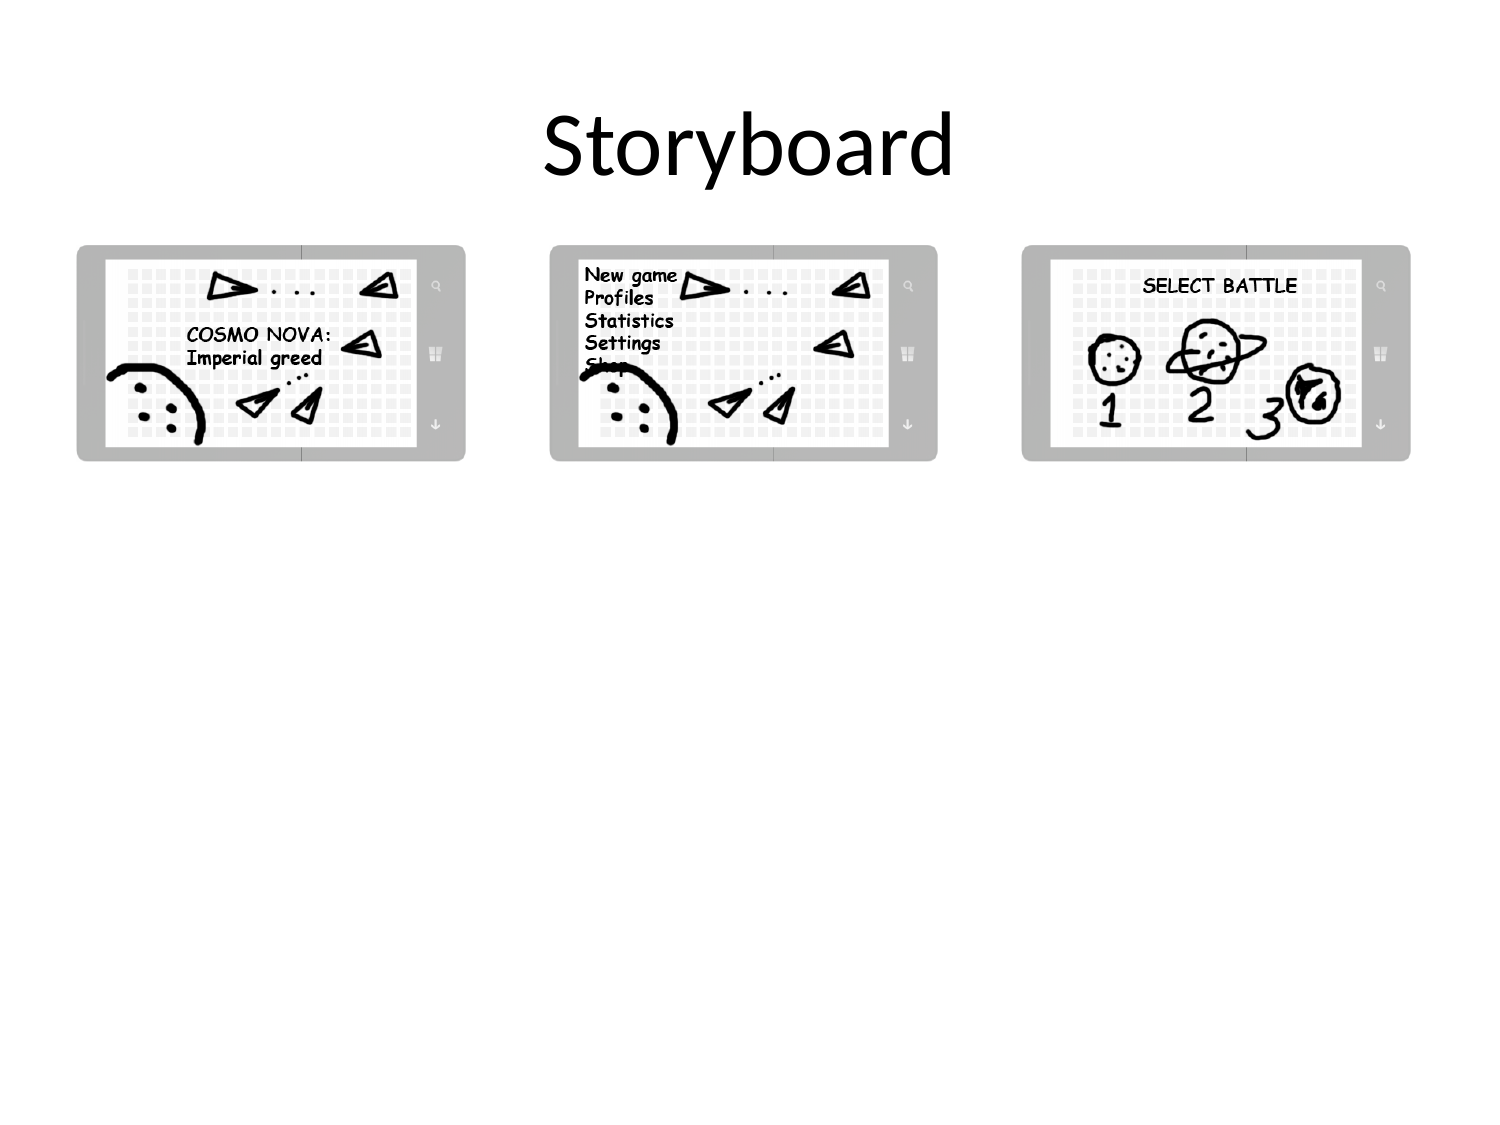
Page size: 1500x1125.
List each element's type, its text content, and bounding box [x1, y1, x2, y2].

title Storyboard [75, 45, 1425, 233]
picture [1021, 243, 1412, 463]
picture [548, 243, 940, 463]
picture [76, 243, 467, 463]
